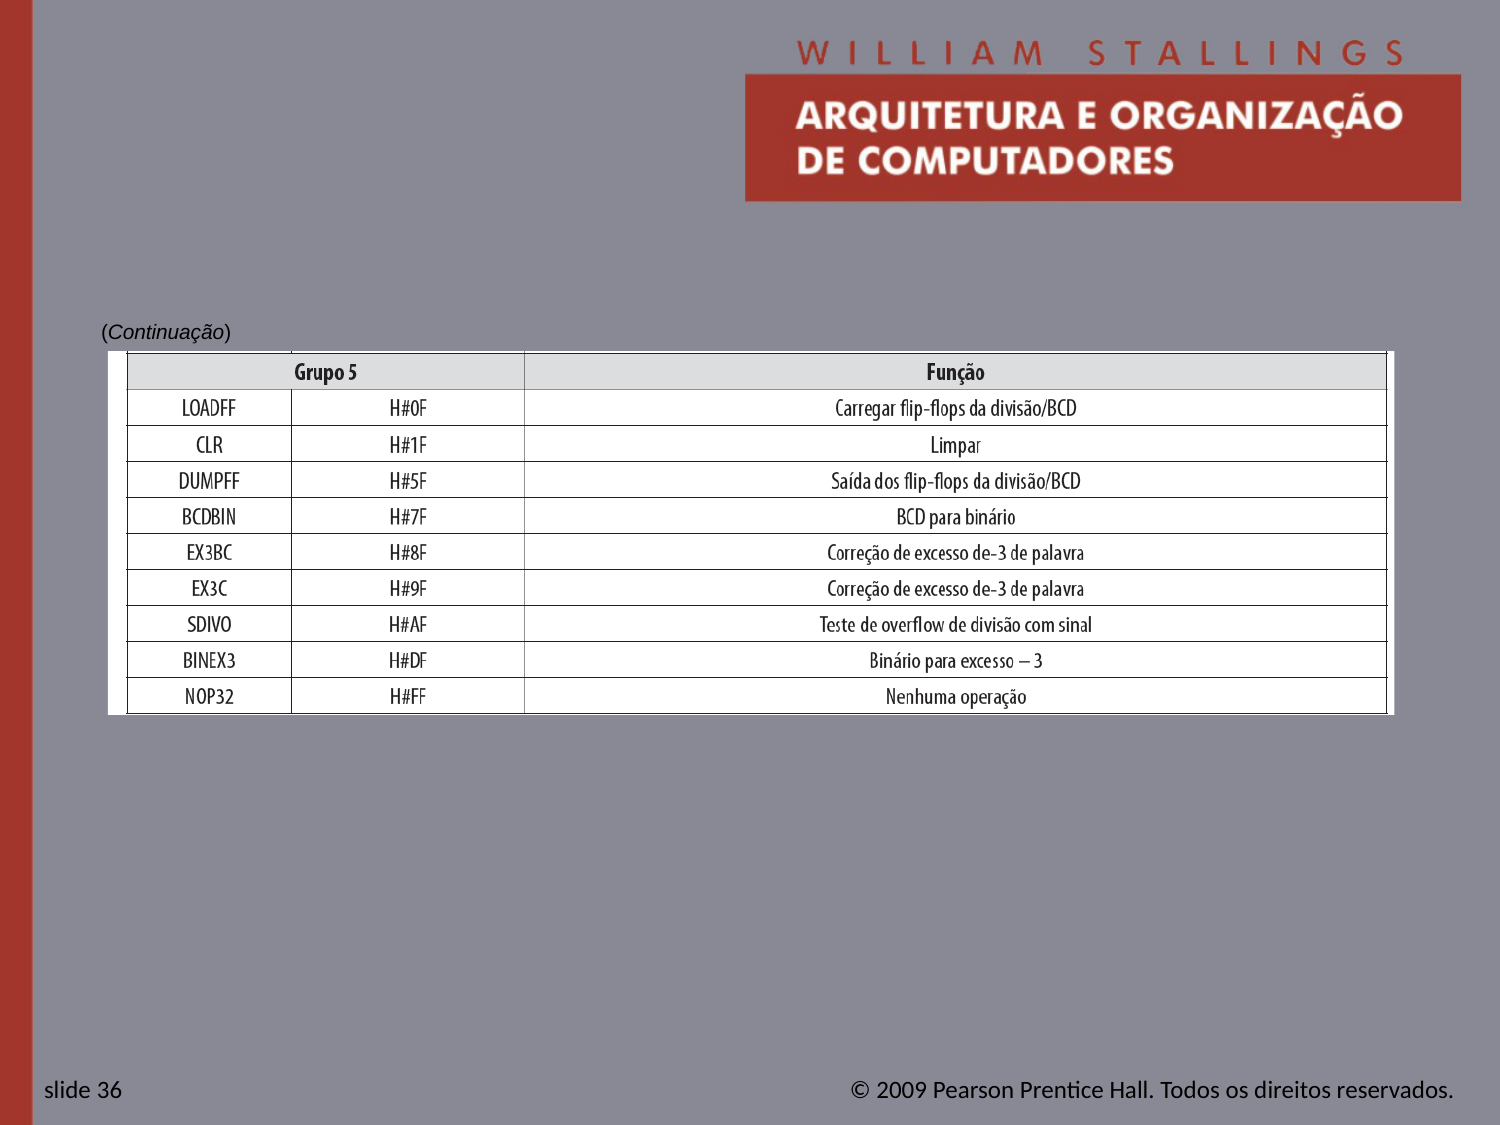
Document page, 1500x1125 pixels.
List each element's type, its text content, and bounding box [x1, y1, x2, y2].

text_box (Continuação) [35, 311, 246, 351]
picture [0, 0, 1500, 1125]
